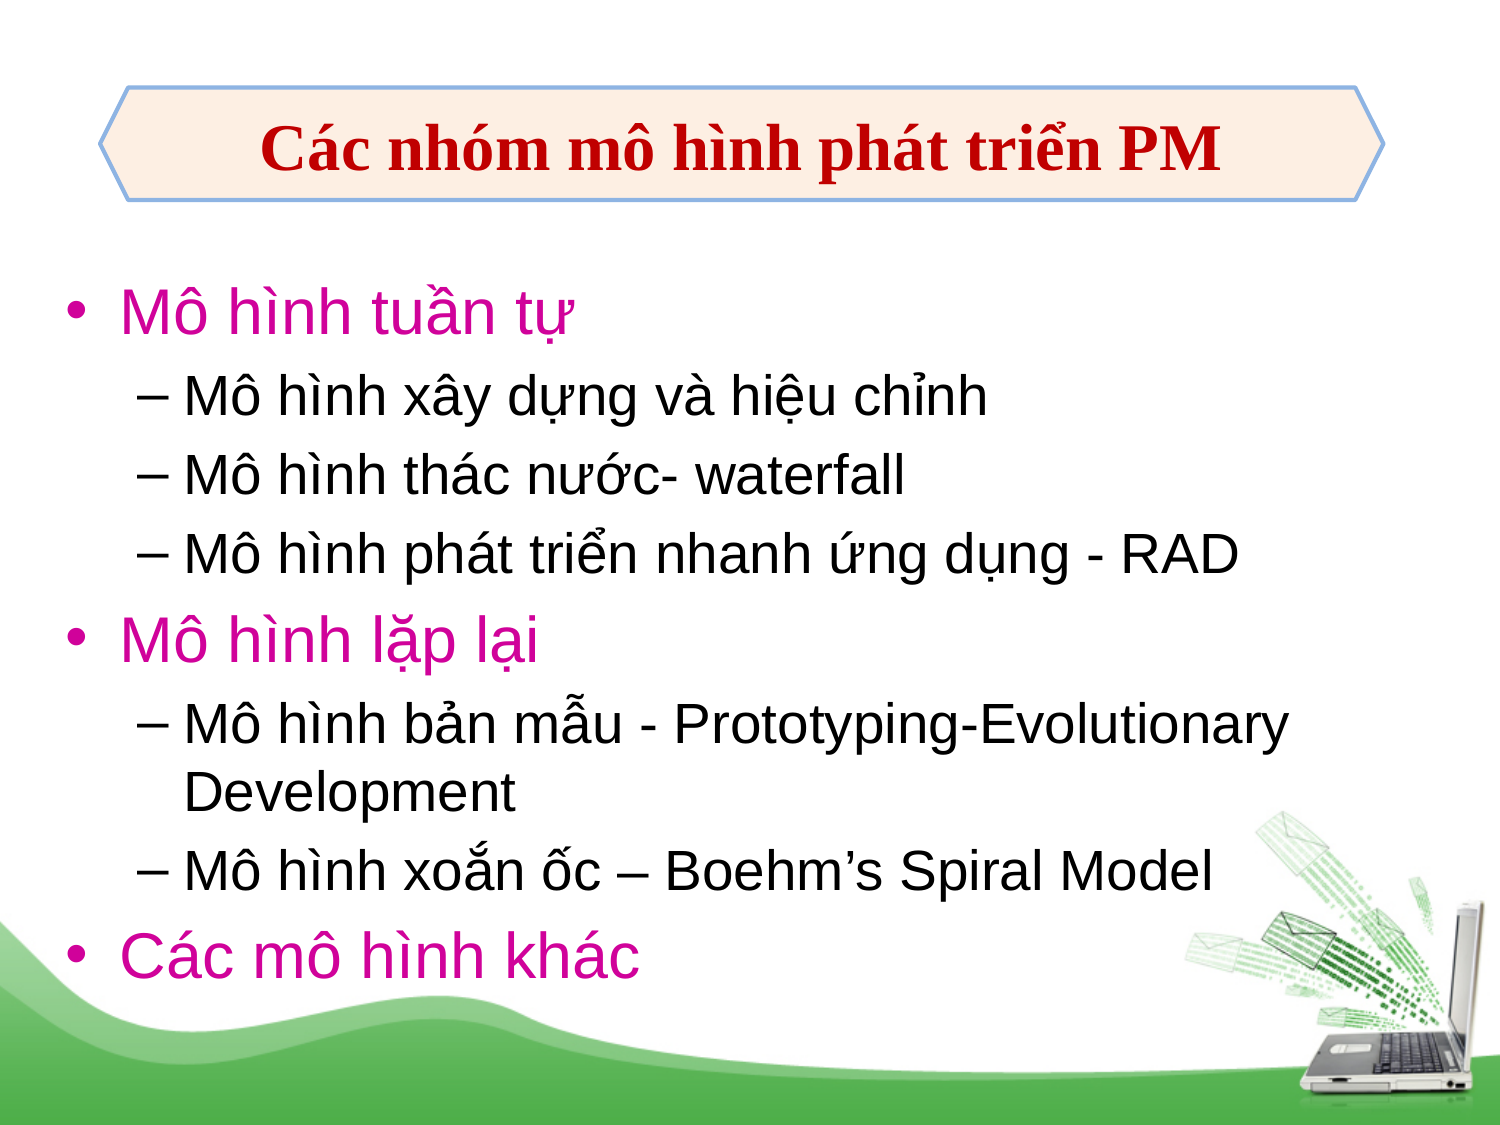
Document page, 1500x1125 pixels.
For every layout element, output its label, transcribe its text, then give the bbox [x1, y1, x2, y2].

picture [0, 0, 1500, 1125]
list Mô hình tuần tự Mô hình xây dựng và hiệu chỉnh Mô hình thác nước- waterfall Mô hình phát triển nhanh ứng dụng - RAD Mô hình lặp lại Mô hình bản mẫu - Prototyping-Evolutionary Development Mô hình xoắn ốc – Boehm’s Spiral Model Các mô hình khác [50, 262, 1425, 1005]
text_box Các nhóm mô hình phát triển PM [98, 85, 1386, 203]
